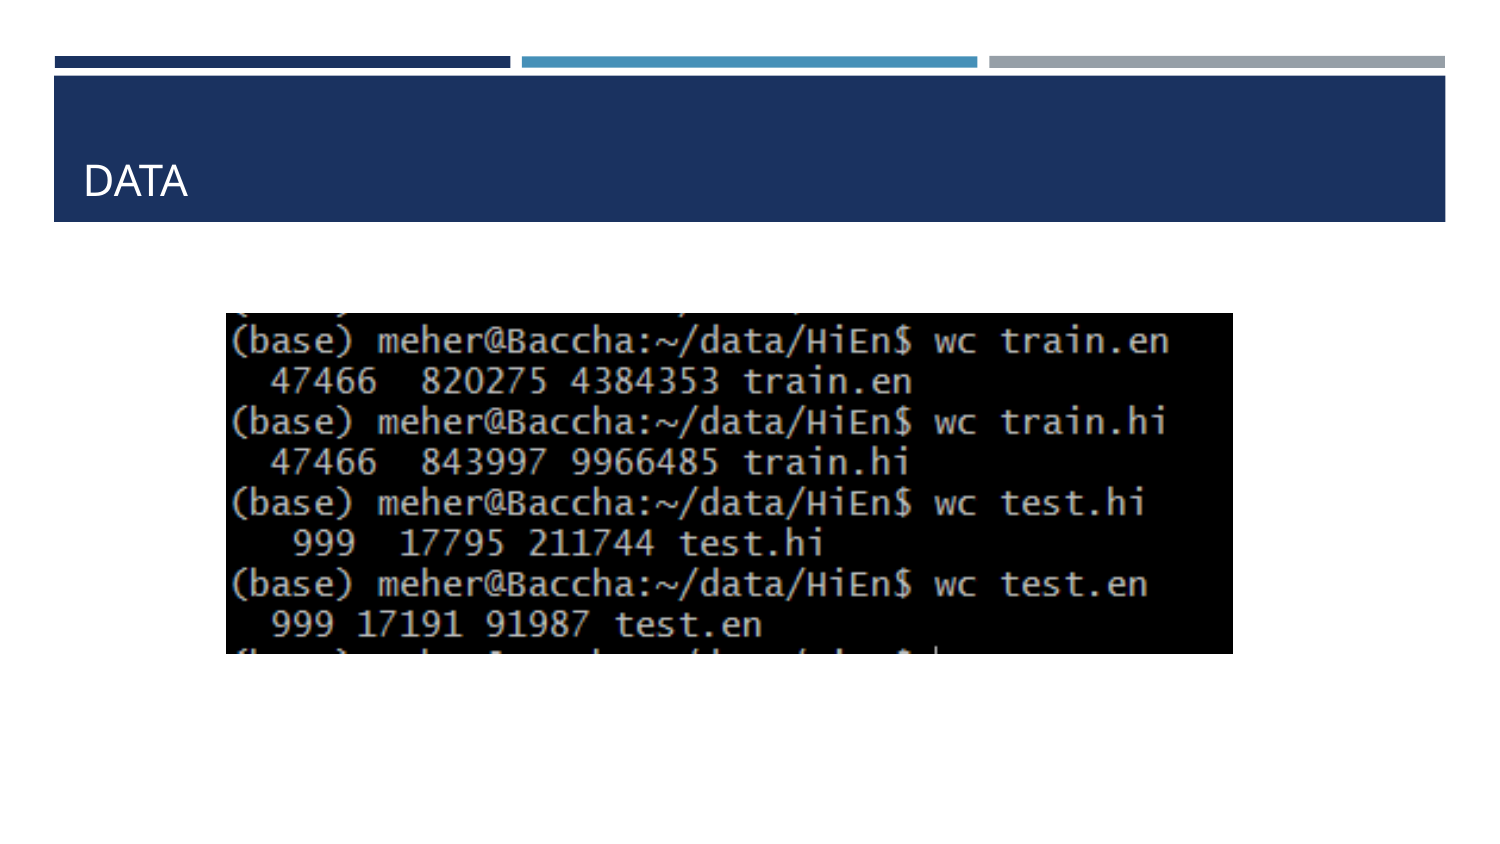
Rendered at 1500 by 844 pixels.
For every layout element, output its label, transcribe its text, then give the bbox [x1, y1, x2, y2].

picture [225, 312, 1233, 654]
title DATA [71, 86, 1429, 212]
